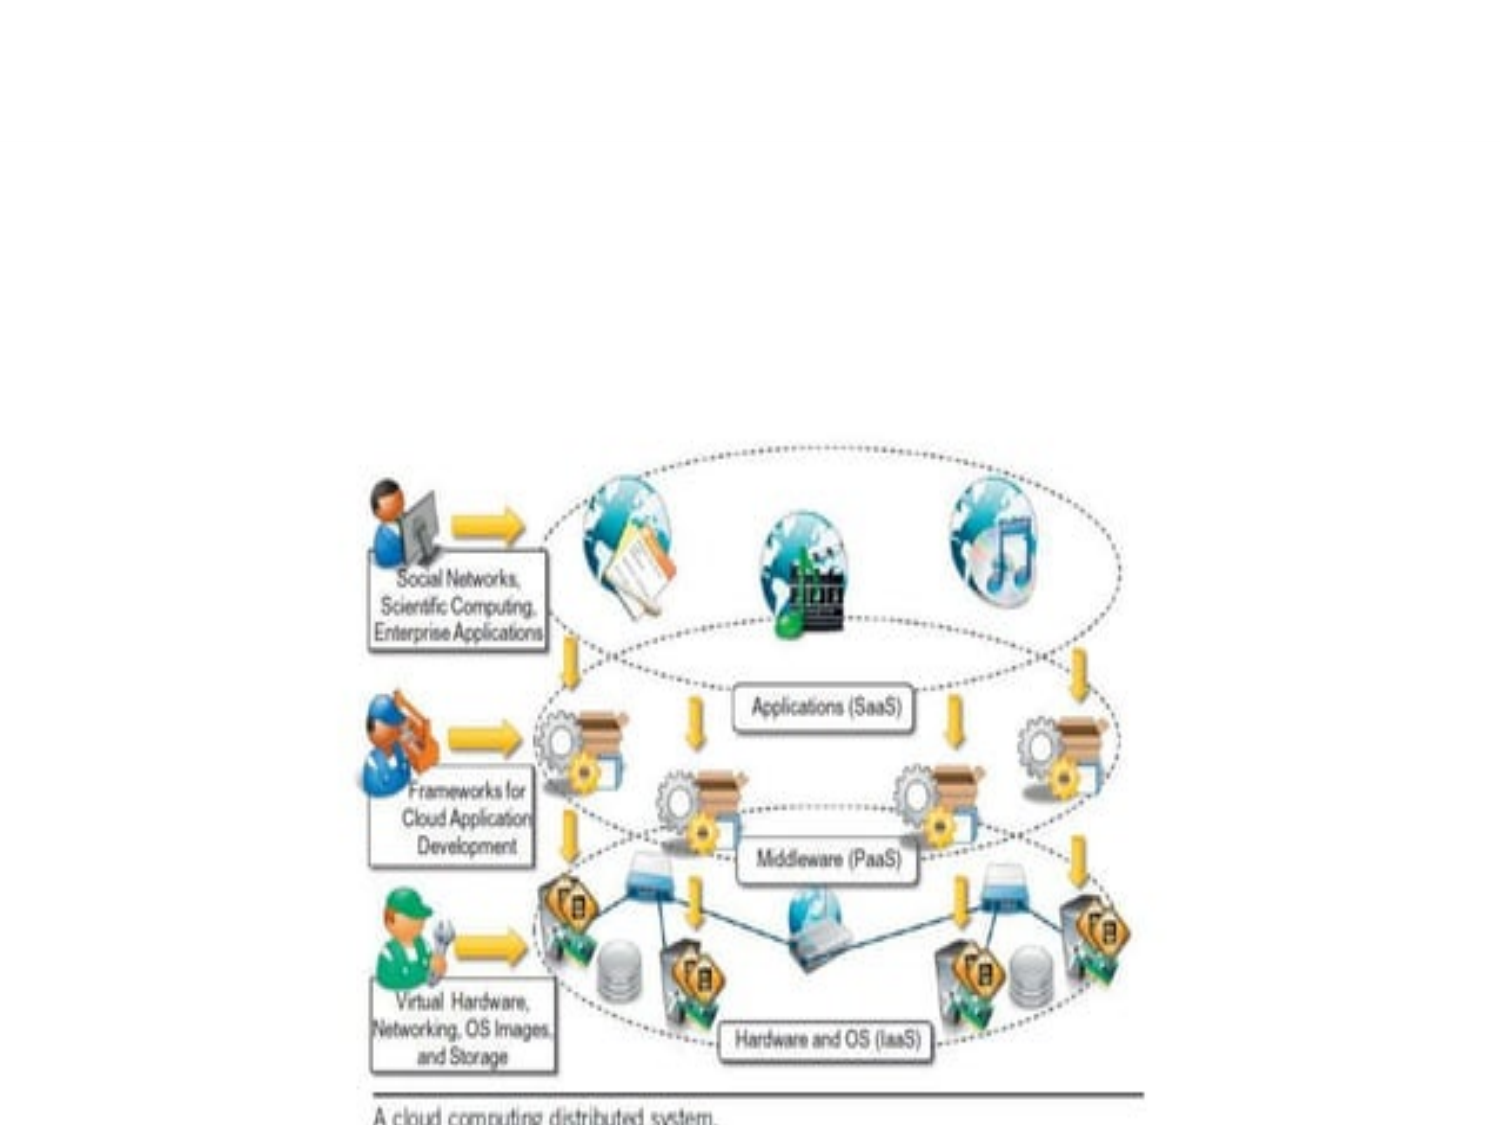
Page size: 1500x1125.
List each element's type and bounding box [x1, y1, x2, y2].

picture [0, 139, 1500, 1125]
